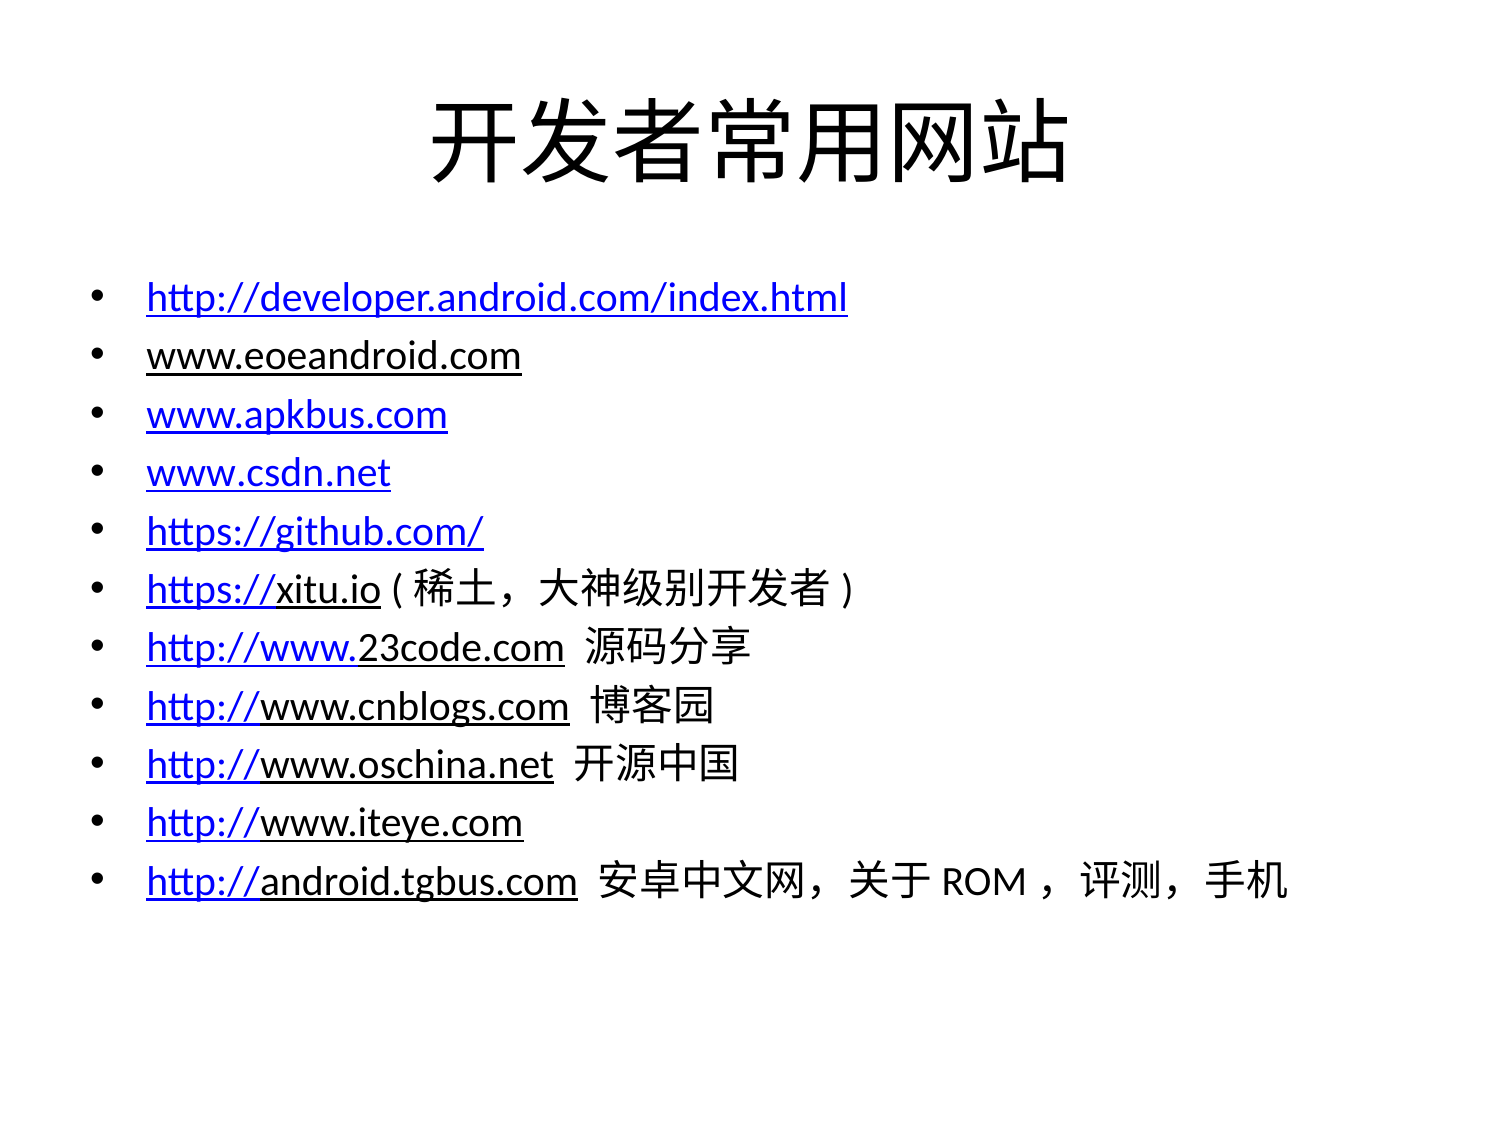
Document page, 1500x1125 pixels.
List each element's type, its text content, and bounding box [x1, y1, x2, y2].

title 开发者常用网站 [75, 45, 1425, 233]
list http://developer.android.com/index.html www.eoeandroid.com www.apkbus.com www.csdn.net https://github.com/ https://xitu.io (稀土，大神级别开发者) http://www.23code.com 源码分享 http://www.cnblogs.com 博客园 http://www.oschina.net 开源中国 http://www.iteye.com http://android.tgbus.com 安卓中文网，关于ROM，评测，手机 [75, 262, 1425, 1005]
